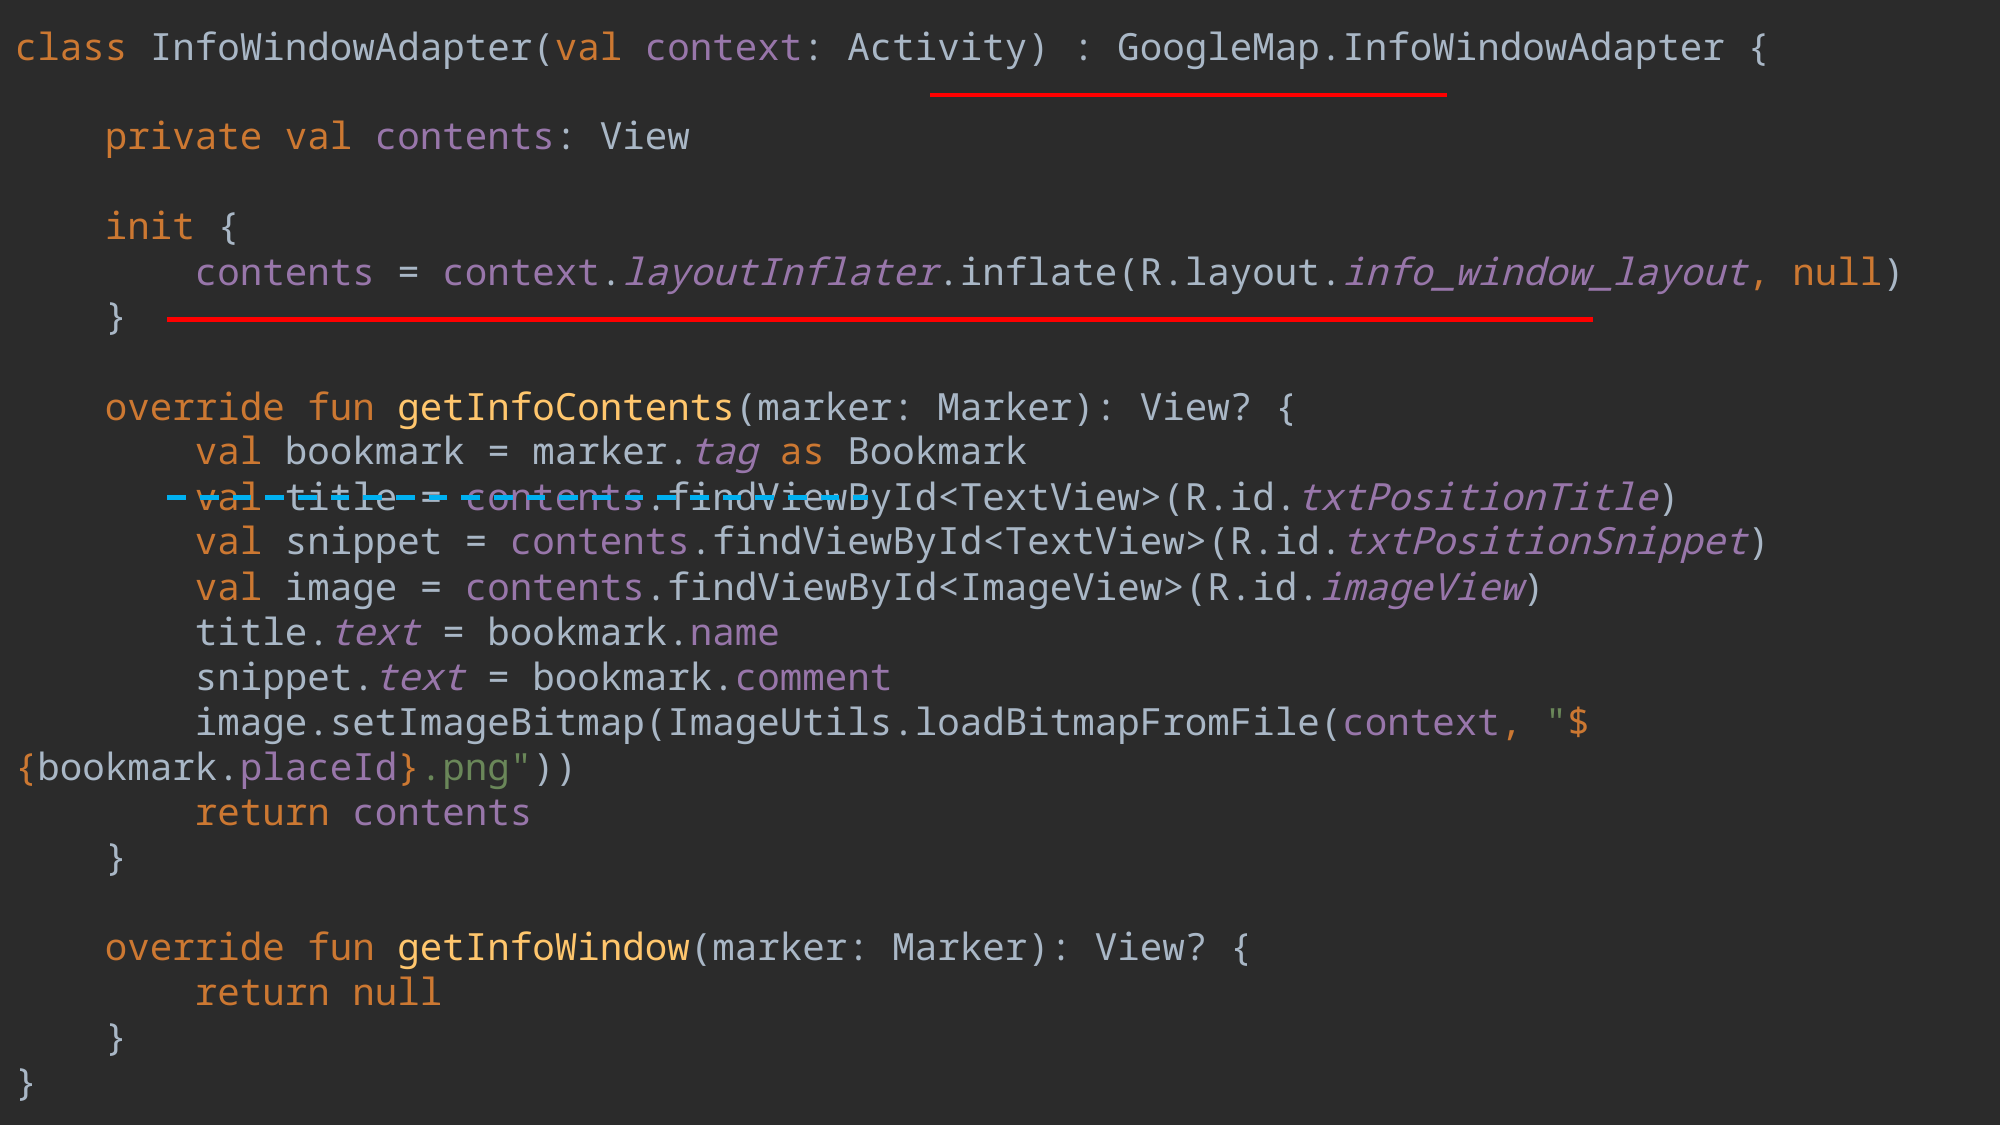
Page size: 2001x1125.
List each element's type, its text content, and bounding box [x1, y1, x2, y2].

text_box class InfoWindowAdapter(val context: Activity) : GoogleMap.InfoWindowAdapter { private val contents: View init { contents = context.layoutInflater.inflate(R.layout.info_window_layout, null) } override fun getInfoContents(marker: Marker): View? { val bookmark = marker.tag as Bookmark val title = contents.findViewById<TextView>(R.id.txtPositionTitle) val snippet = contents.findViewById<TextView>(R.id.txtPositionSnippet) val image = contents.findViewById<ImageView>(R.id.imageView) title.text = bookmark.name snippet.text = bookmark.comment image.setImageBitmap(ImageUtils.loadBitmapFromFile(context, "${bookmark.placeId}.png")) return contents } override fun getInfoWindow(marker: Marker): View? { return null } } [0, 0, 2000, 1125]
